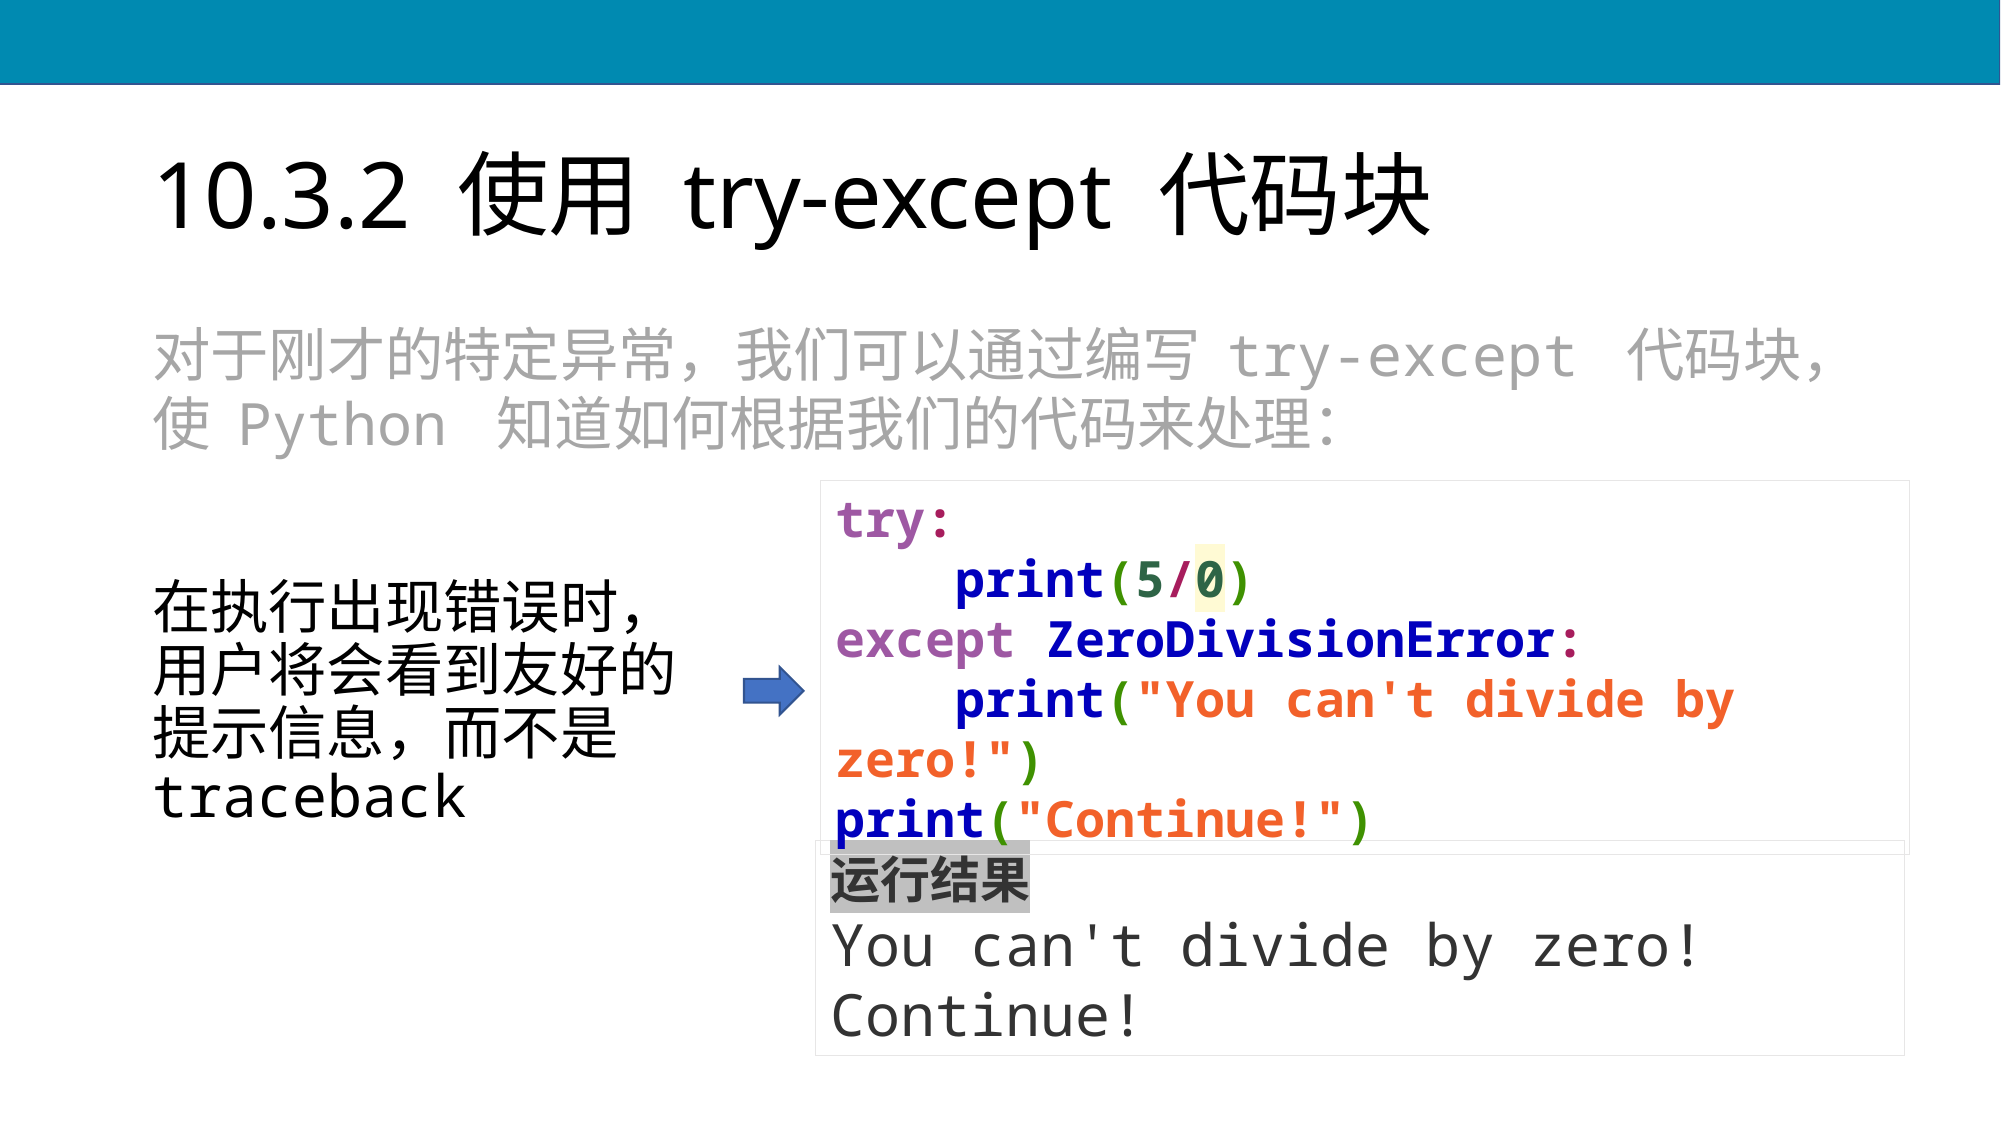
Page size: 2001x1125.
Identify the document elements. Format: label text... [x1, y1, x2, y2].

text_box try: print(5/0) except ZeroDivisionError: print("You can't divide by zero!") print("Continue!") [820, 480, 1910, 855]
text_box 在执行出现错误时，用户将会看到友好的提示信息，而不是 traceback [137, 480, 730, 1058]
text_box 运行结果 You can't divide by zero! Continue! [815, 840, 1905, 1056]
title 10.3.2 使用 try-except 代码块 [137, 115, 1863, 282]
list 对于刚才的特定异常，我们可以通过编写 try-except 代码块，使 Python 知道如何根据我们的代码来处理： [137, 310, 1863, 1024]
text_box [742, 664, 806, 718]
